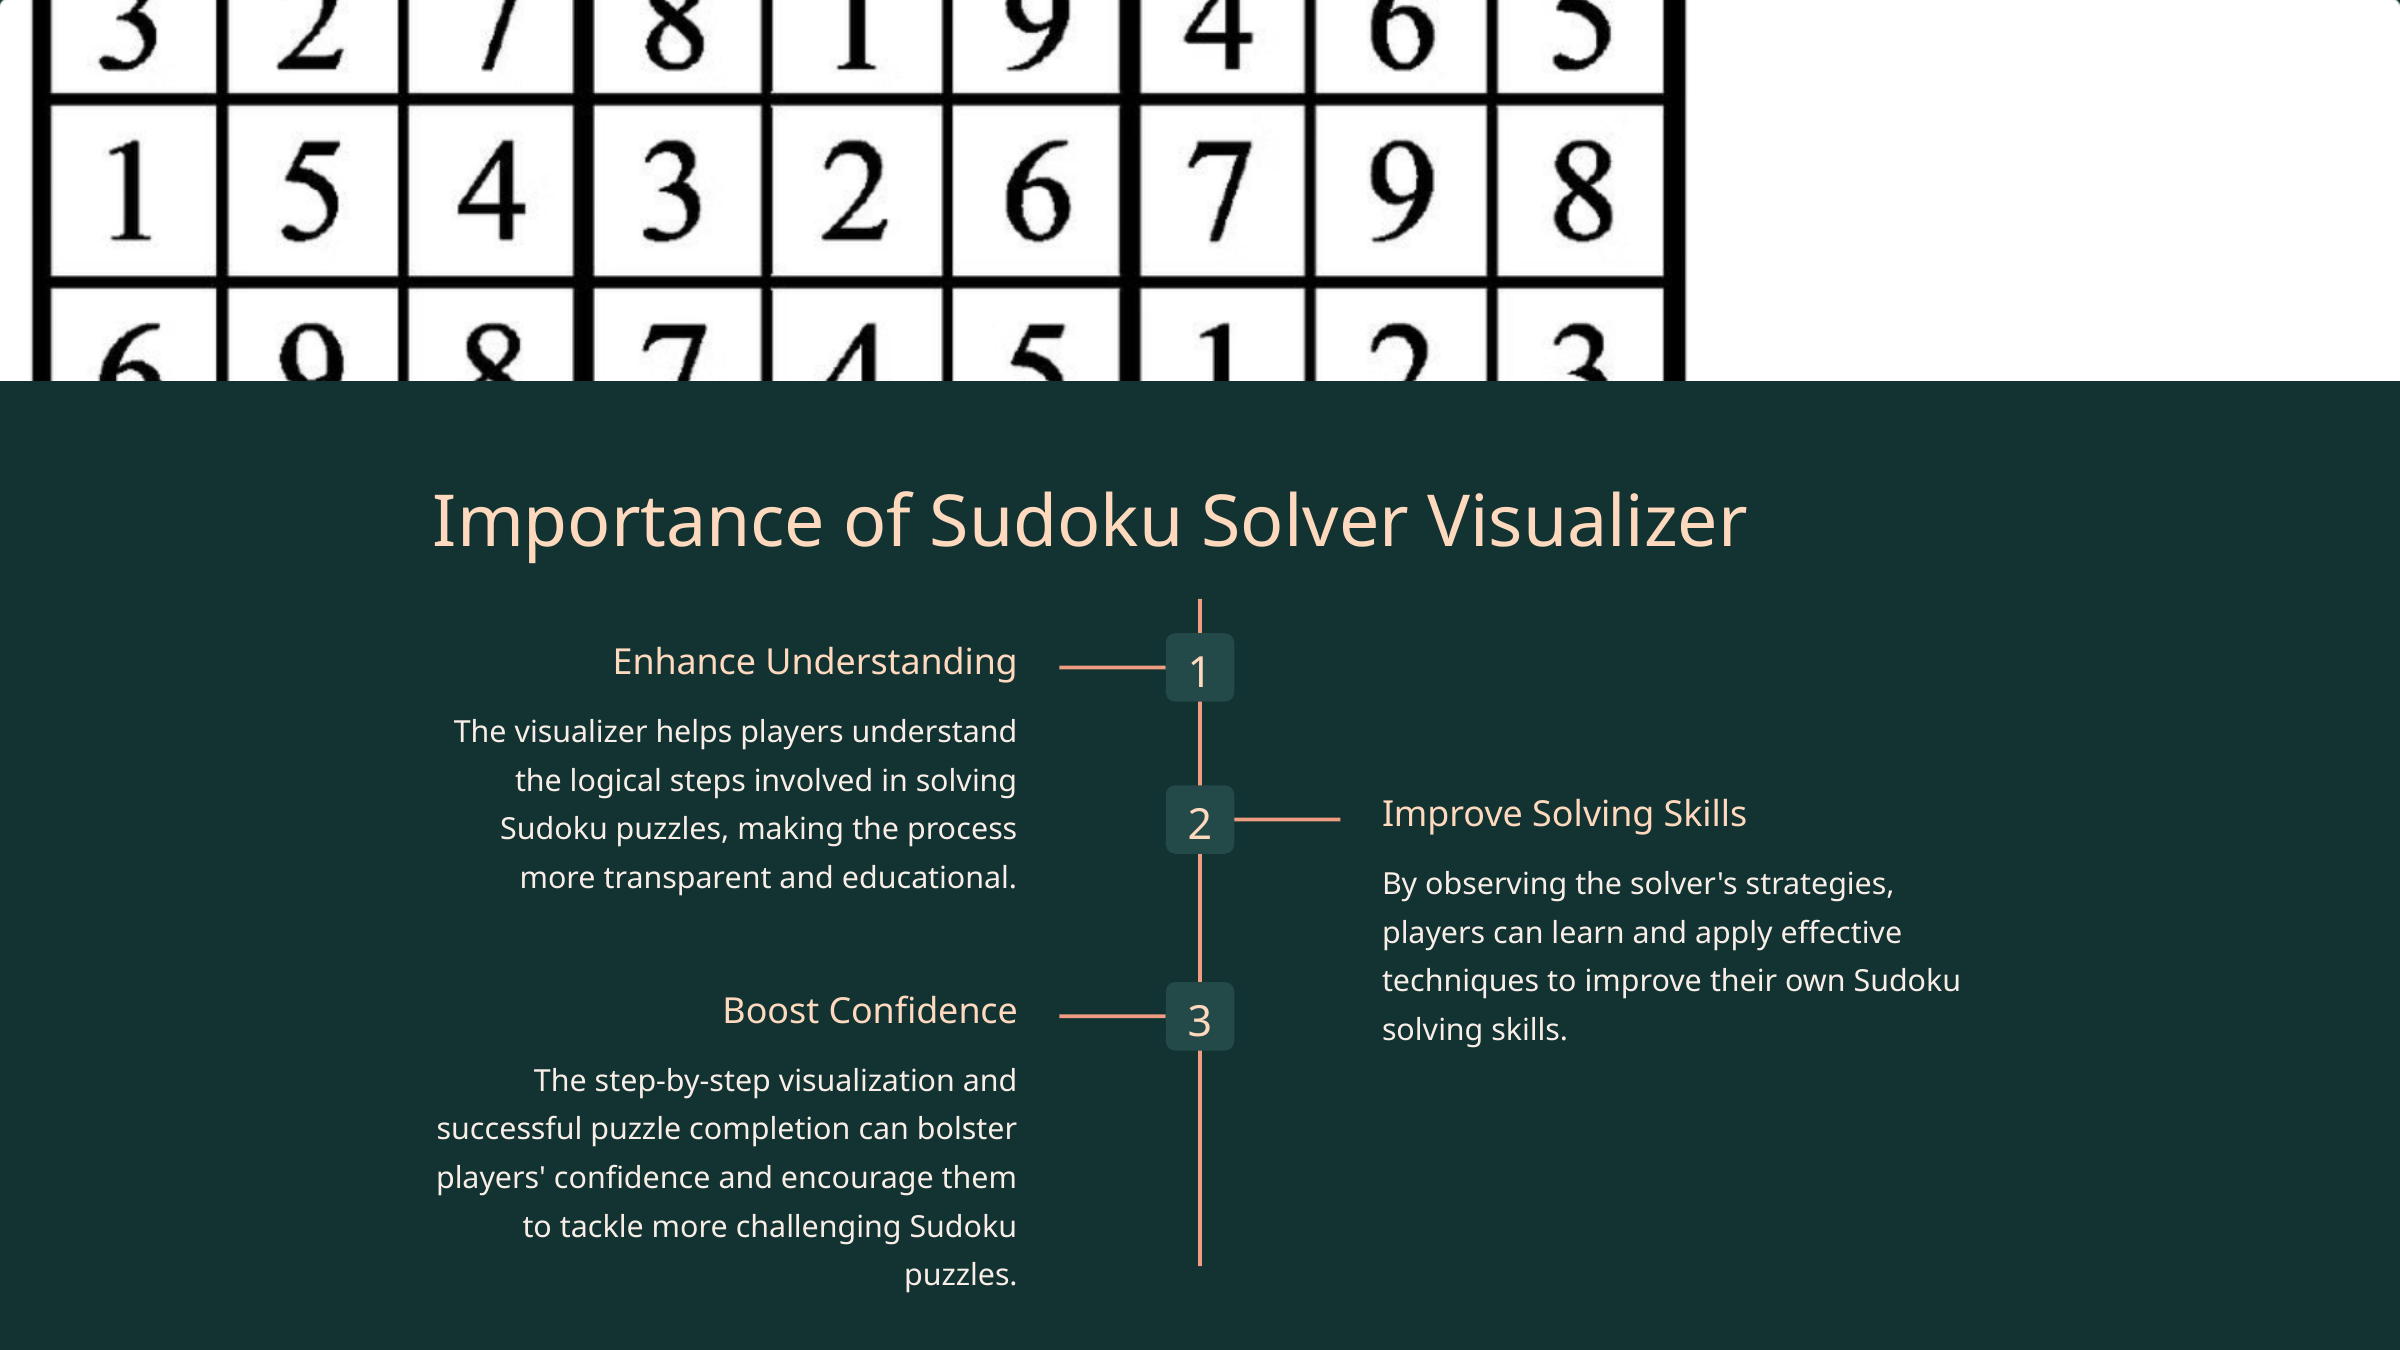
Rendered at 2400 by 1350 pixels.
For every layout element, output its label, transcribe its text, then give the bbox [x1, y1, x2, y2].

text_box Importance of Sudoku Solver Visualizer [418, 463, 1697, 554]
text_box [1165, 982, 1235, 1051]
text_box By observing the solver's strategies, players can learn and apply effective techniques to improve their own Sudoku solving skills. [1367, 844, 1982, 991]
text_box [1198, 1051, 1202, 1267]
text_box Boost Confidence [674, 978, 1033, 1023]
text_box [1198, 702, 1202, 785]
text_box [1198, 854, 1202, 982]
picture [0, 0, 2400, 381]
text_box The visualizer helps players understand the logical steps involved in solving Sudoku puzzles, making the process more transparent and educational. [418, 692, 1033, 887]
text_box 1 [1192, 646, 1208, 689]
text_box [1059, 665, 1165, 670]
text_box 3 [1188, 994, 1212, 1038]
text_box [1165, 785, 1235, 854]
text_box Enhance Understanding [644, 629, 1033, 675]
text_box Improve Solving Skills [1367, 781, 1726, 827]
text_box [1165, 633, 1235, 702]
text_box [1059, 1014, 1165, 1019]
text_box [1198, 598, 1202, 633]
text_box [1235, 817, 1341, 822]
text_box 2 [1188, 798, 1212, 841]
text_box The step-by-step visualization and successful puzzle completion can bolster players' confidence and encourage them to tackle more challenging Sudoku puzzles. [418, 1041, 1033, 1236]
text_box [0, 381, 2400, 1350]
